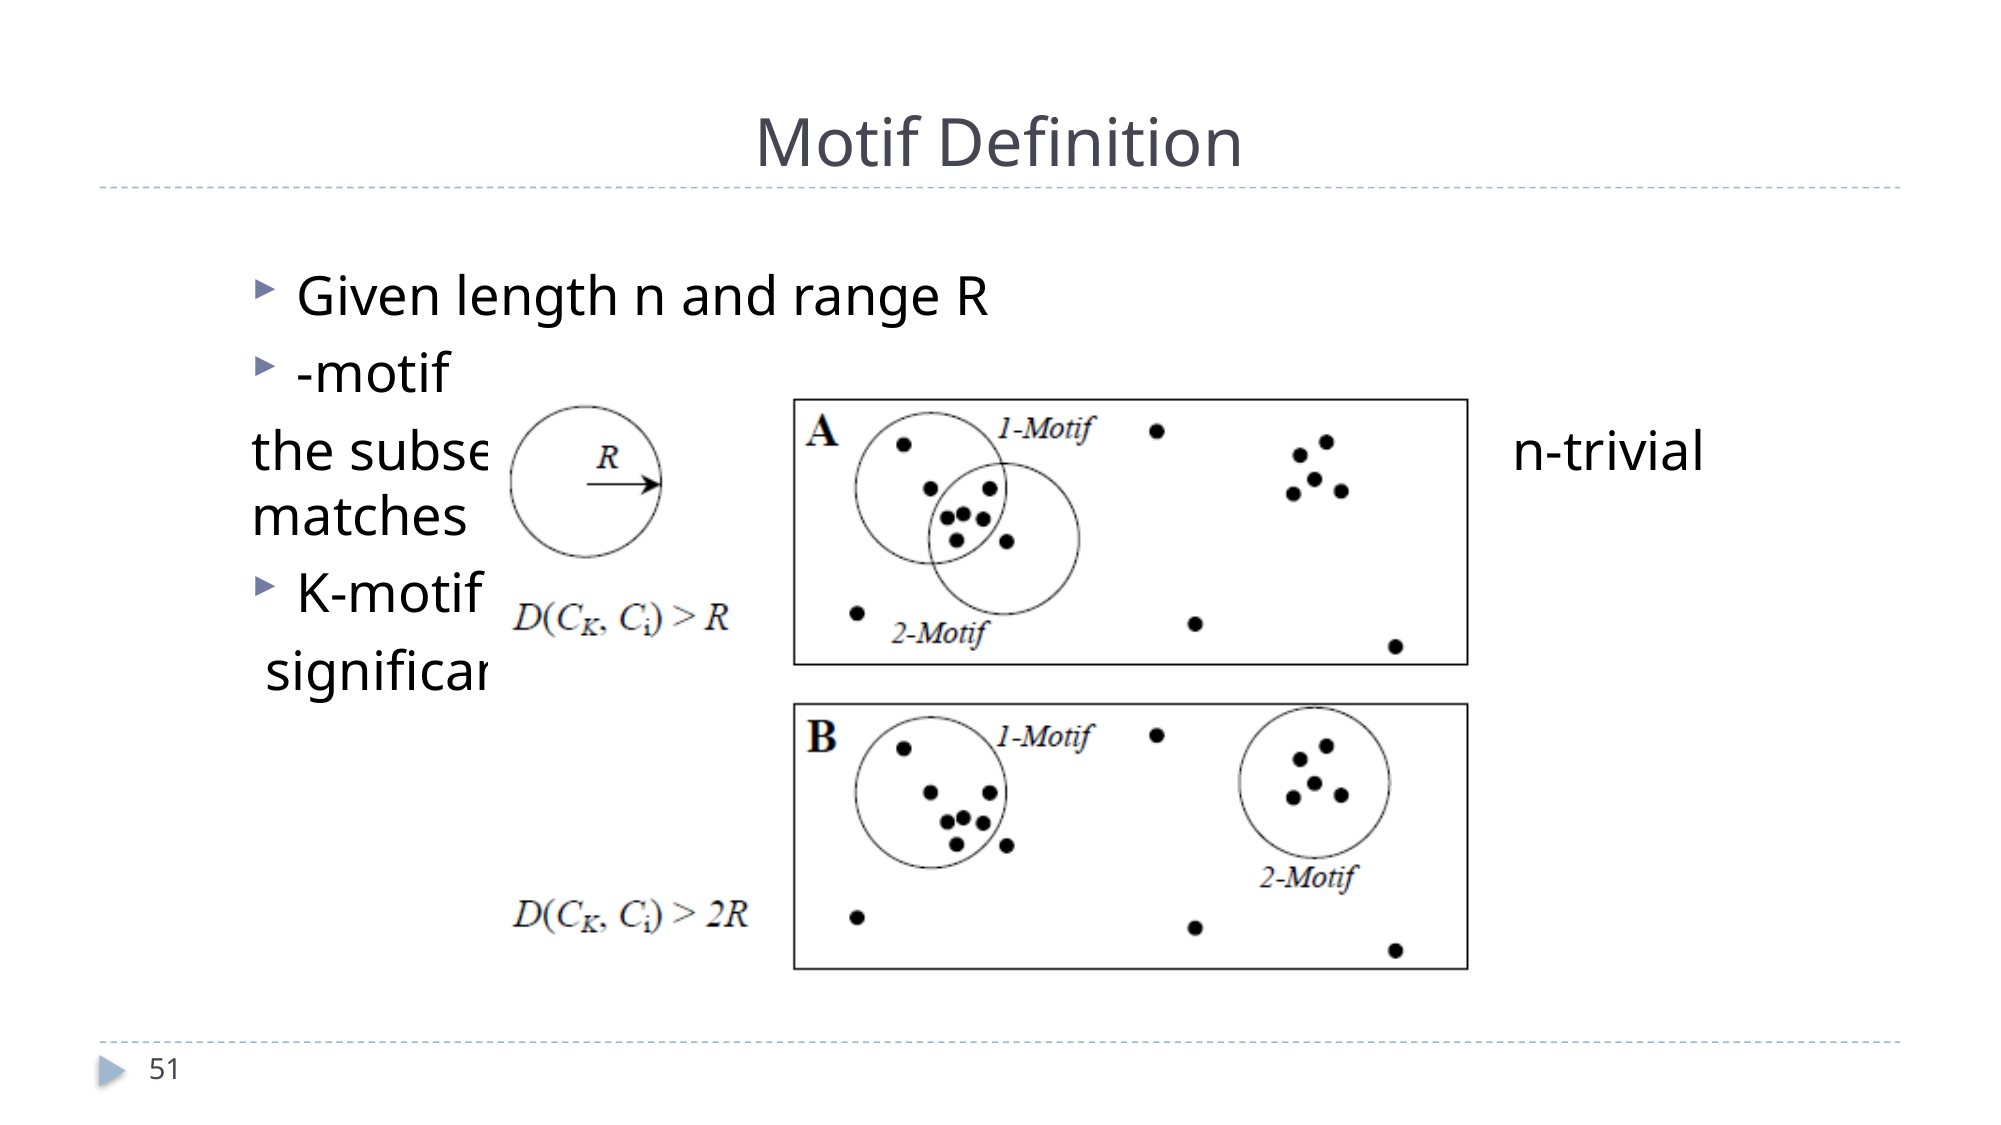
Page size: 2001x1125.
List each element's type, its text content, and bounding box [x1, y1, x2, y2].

title Motif Definition [99, 24, 1900, 188]
picture [487, 386, 1512, 991]
slide_number 51 [133, 1042, 568, 1103]
